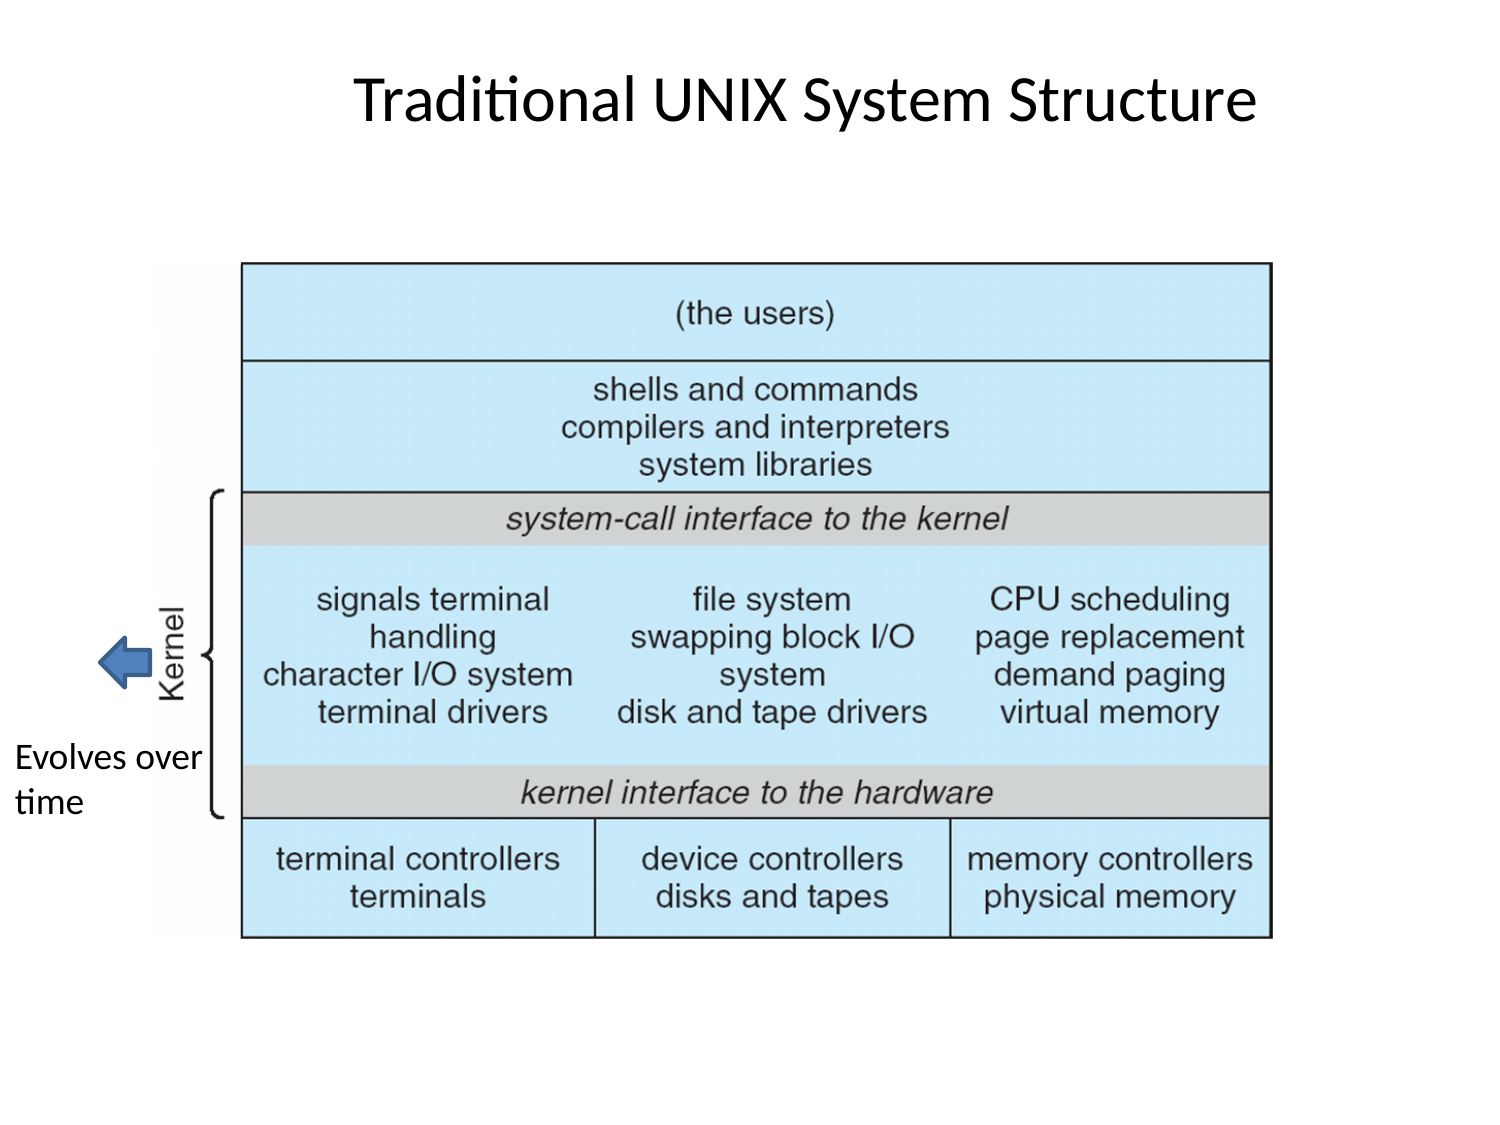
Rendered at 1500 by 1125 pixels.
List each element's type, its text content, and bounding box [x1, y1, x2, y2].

text_box Evolves over time [0, 724, 138, 830]
title Traditional UNIX System Structure [131, 47, 1482, 143]
picture [143, 255, 1280, 946]
text_box [97, 635, 138, 690]
